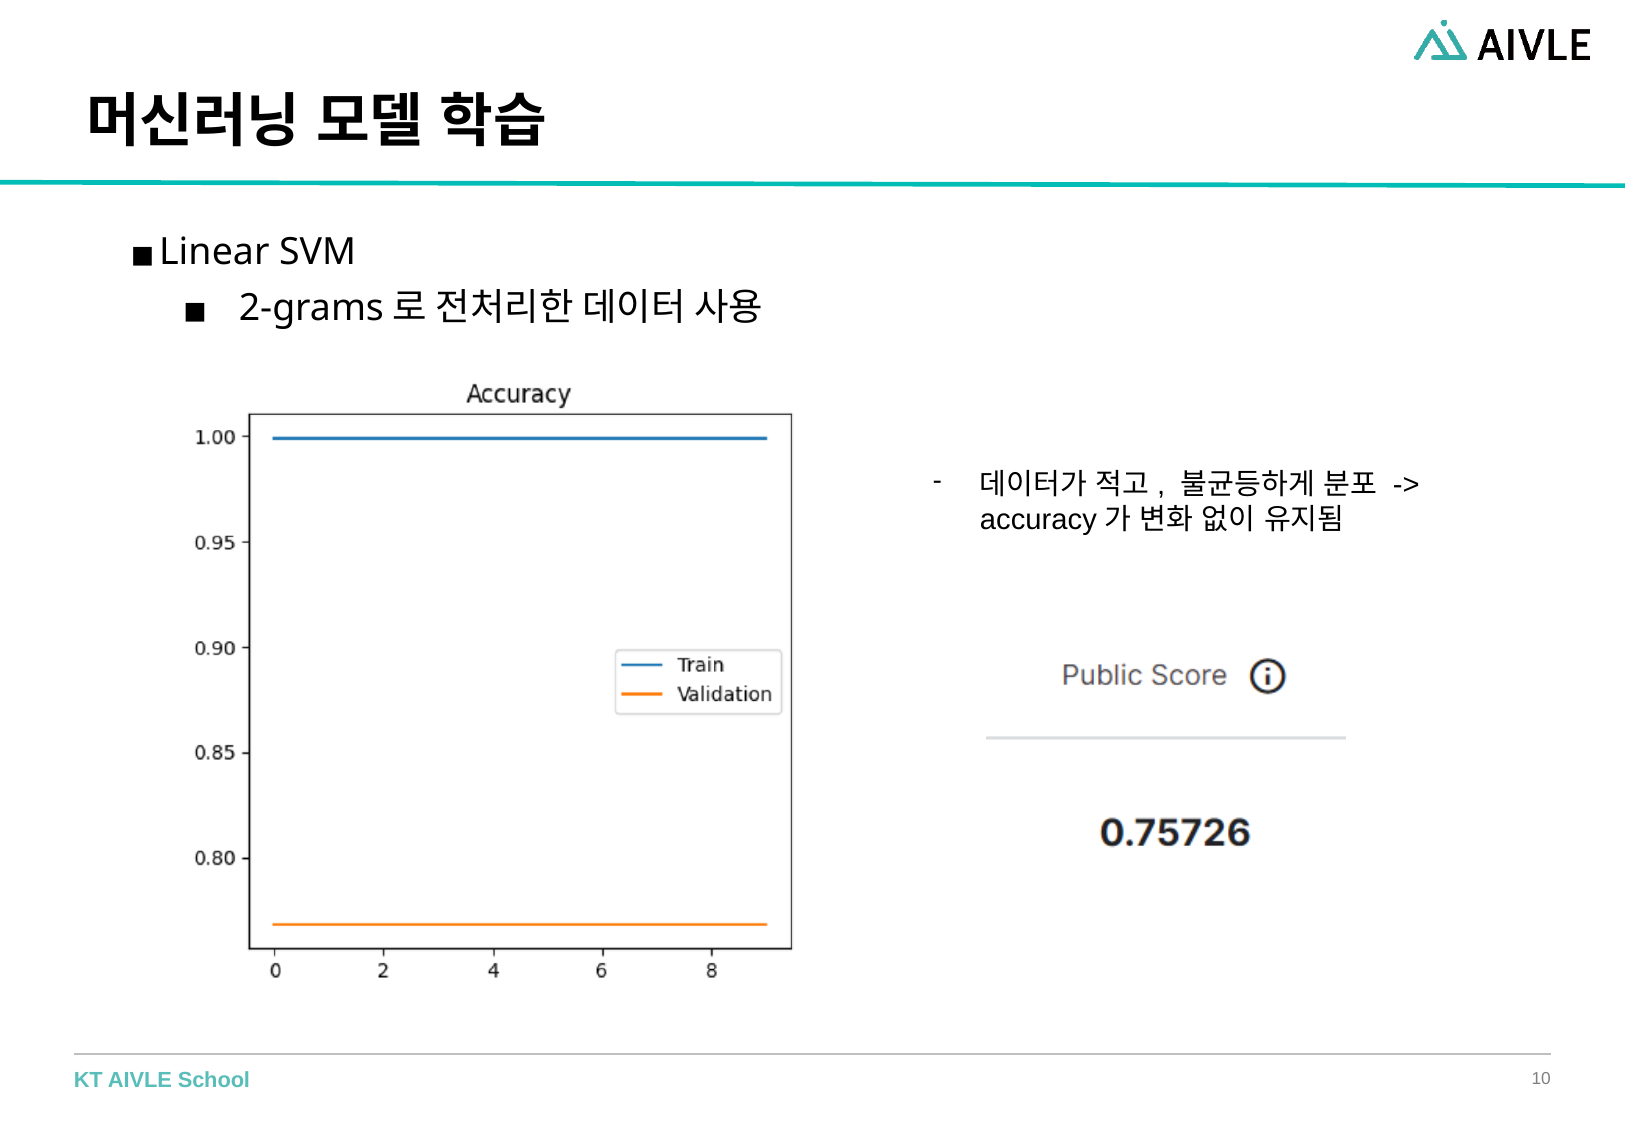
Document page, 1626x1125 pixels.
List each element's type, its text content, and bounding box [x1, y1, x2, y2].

list Linear SVM 2-grams로 전처리한 데이터 사용 [73, 219, 1508, 873]
picture [1414, 20, 1590, 60]
picture [986, 634, 1347, 908]
text_box 데이터가 적고, 불균등하게 분포 -> accuracy가 변화 없이 유지됨 [917, 458, 1544, 544]
title 머신러닝 모델 학습 [70, 83, 764, 181]
picture [181, 377, 813, 1000]
